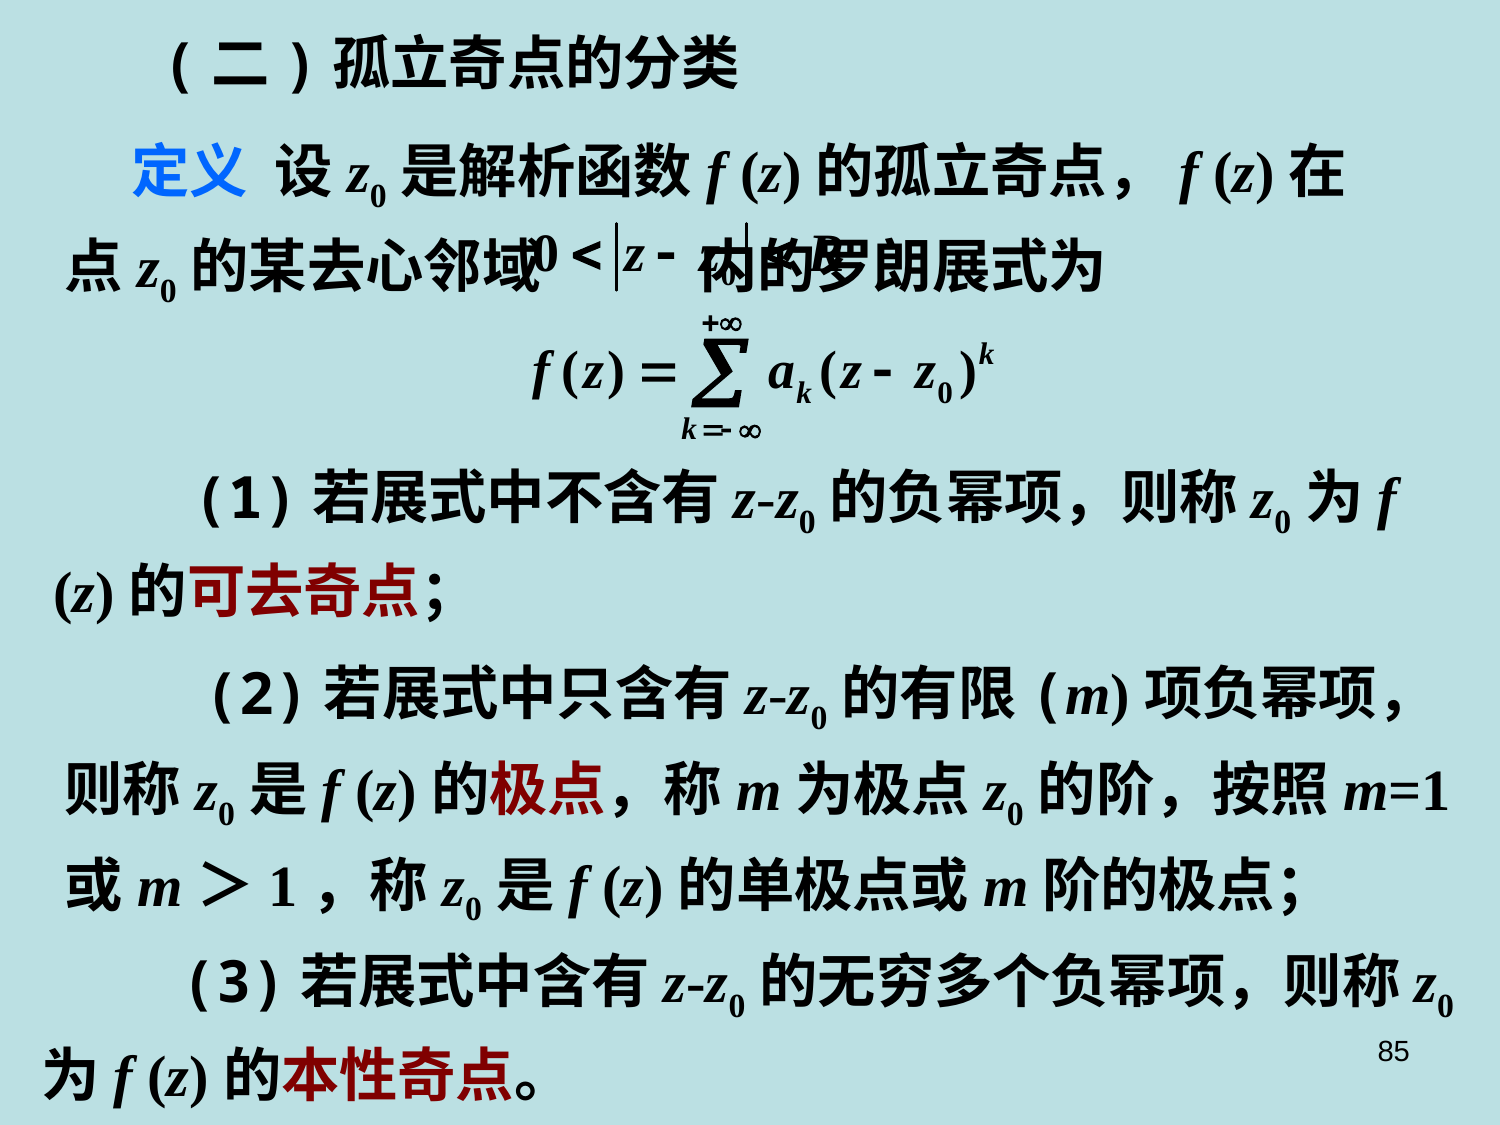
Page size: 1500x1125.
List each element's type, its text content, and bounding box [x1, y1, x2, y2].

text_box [525, 212, 854, 303]
text_box 定义 设z0是解析函数f (z)的孤立奇点，f (z)在点z0的某去心邻域 内的罗朗展式为 [64, 118, 1374, 310]
text_box (二)孤立奇点的分类 [147, 19, 776, 104]
text_box (2)若展式中只含有z-z0的有限(m)项负幂项，则称z0是f (z)的极点，称m为极点z0的阶，按照m=1或m＞1，称z0是f (z)的单极点或m阶的极点； [64, 640, 1459, 928]
text_box (3)若展式中含有z-z0的无穷多个负幂项，则称z0为f (z)的本性奇点。 [41, 928, 1459, 1109]
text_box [512, 298, 1007, 452]
text_box (1)若展式中不含有z-z0的负幂项，则称z0为f (z)的可去奇点； [53, 444, 1459, 625]
